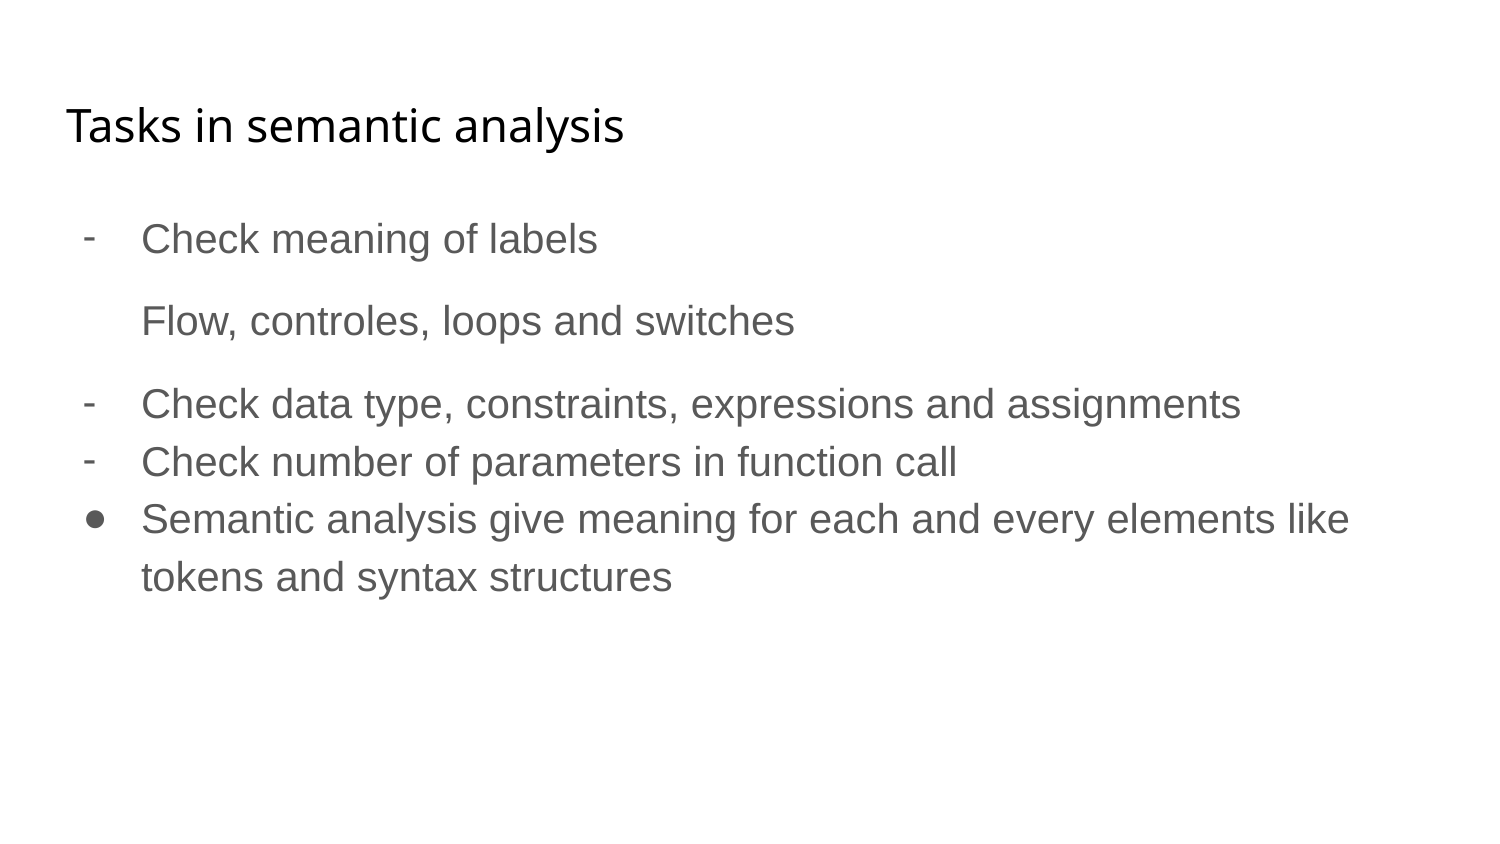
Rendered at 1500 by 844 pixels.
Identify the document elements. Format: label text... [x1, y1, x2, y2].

title Tasks in semantic analysis [51, 72, 1449, 167]
list Check meaning of labels Flow, controles, loops and switches Check data type, constraints, expressions and assignments Check number of parameters in function call Semantic analysis give meaning for each and every elements like tokens and syntax structures [51, 189, 1449, 750]
